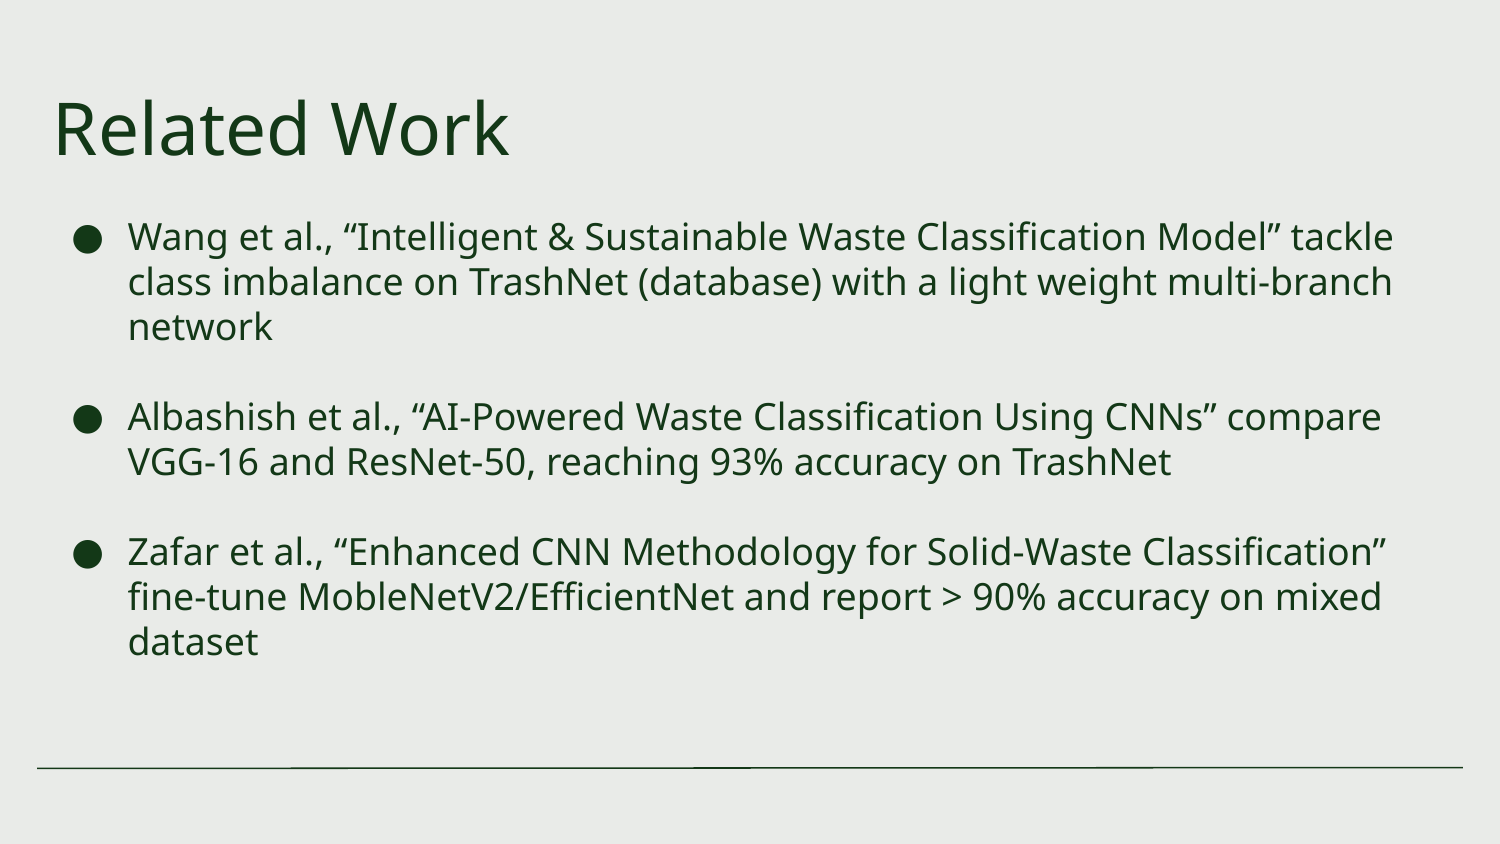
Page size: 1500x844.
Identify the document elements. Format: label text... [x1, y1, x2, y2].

title Related Work [37, 54, 1463, 198]
list Wang et al., “Intelligent & Sustainable Waste Classification Model” tackle class imbalance on TrashNet (database) with a light weight multi-branch network Albashish et al., “AI-Powered Waste Classification Using CNNs” compare VGG-16 and ResNet-50, reaching 93% accuracy on TrashNet Zafar et al., “Enhanced CNN Methodology for Solid-Waste Classification” fine-tune MobleNetV2/EfficientNet and report > 90% accuracy on mixed dataset [37, 198, 1463, 734]
